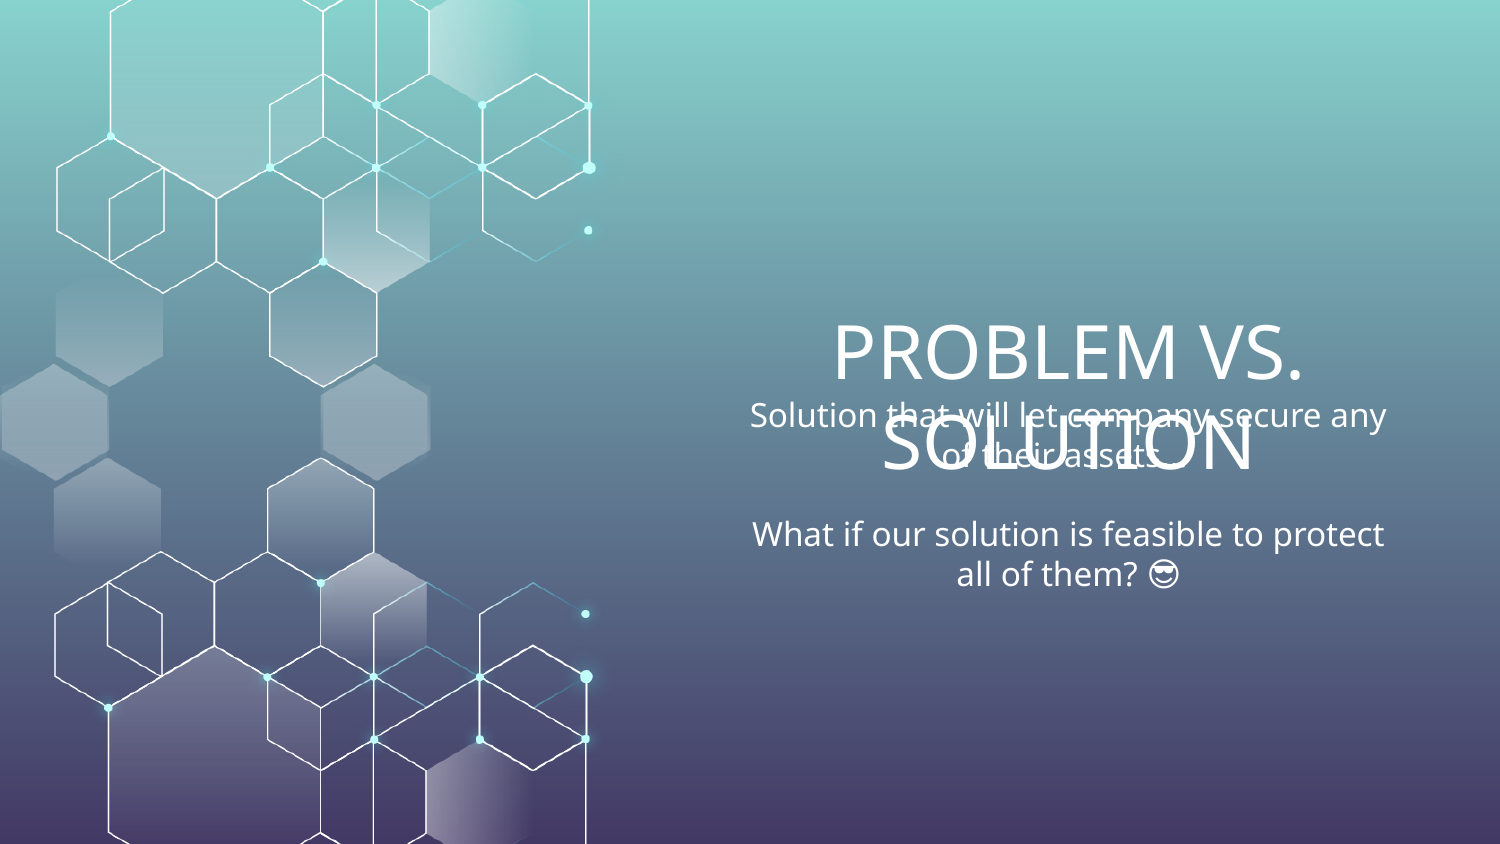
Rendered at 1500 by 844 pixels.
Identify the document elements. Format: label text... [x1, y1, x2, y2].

title PROBLEM VS. SOLUTION [716, 289, 1422, 378]
subtitle Solution that will let company secure any of their assets… What if our solution is feasible to protect all of them? 😎 [716, 378, 1422, 520]
picture [0, 0, 627, 844]
